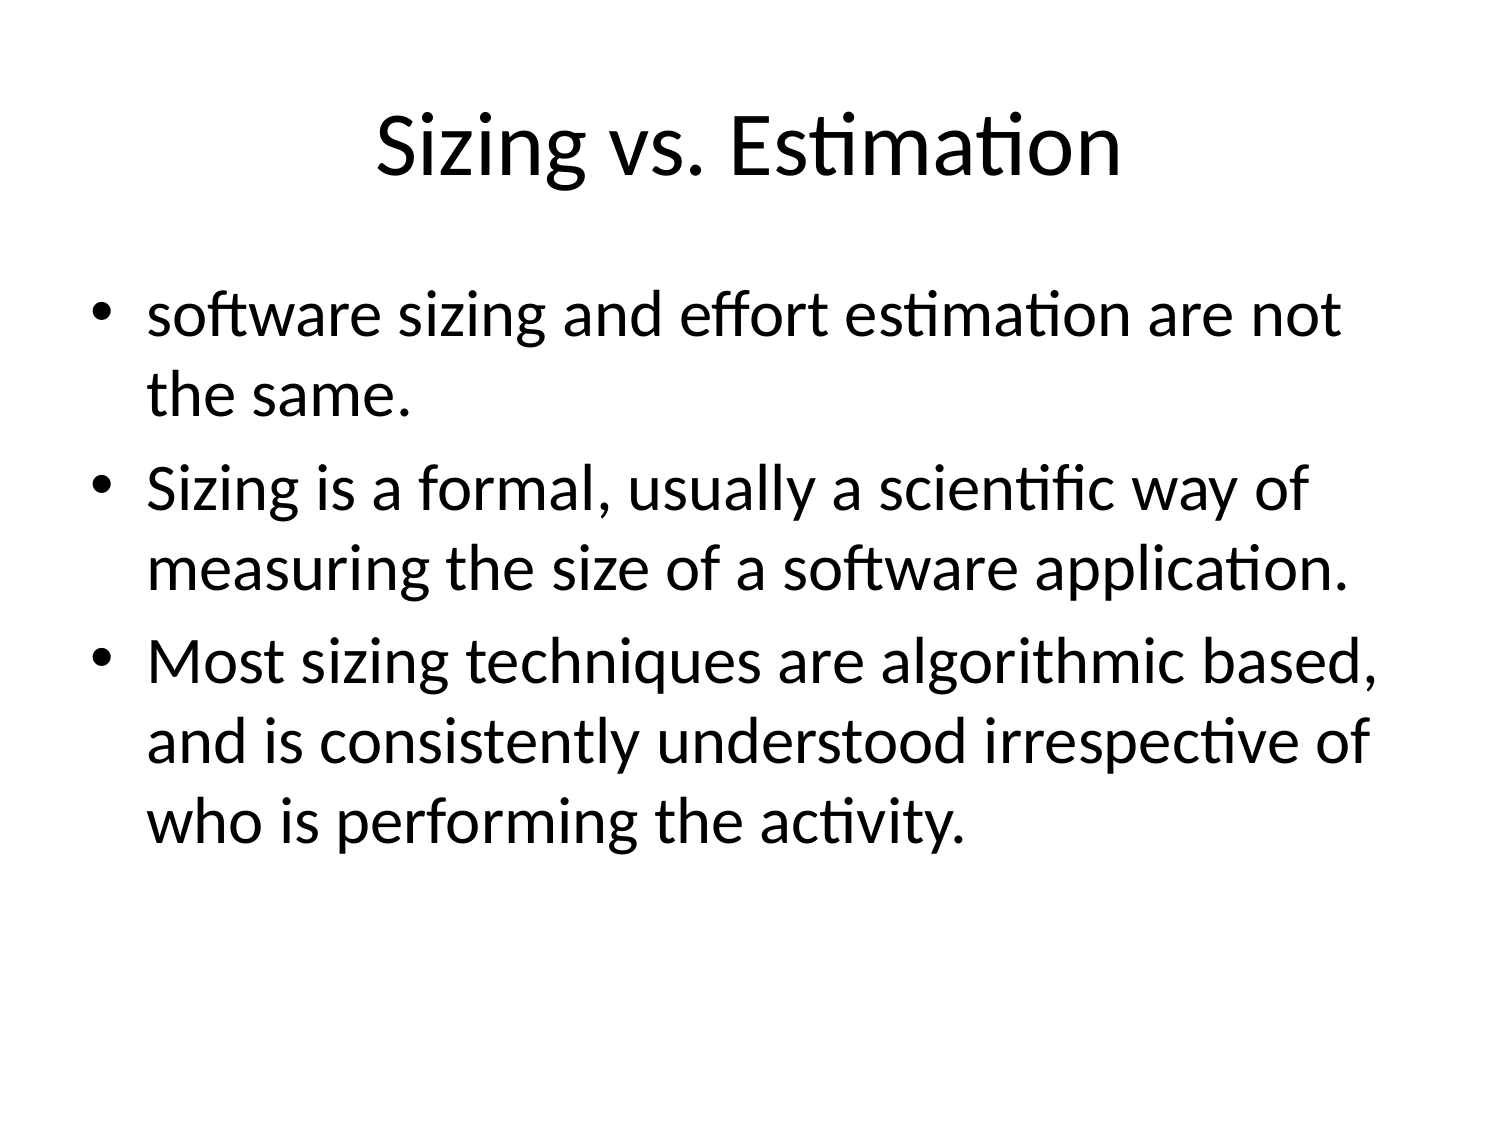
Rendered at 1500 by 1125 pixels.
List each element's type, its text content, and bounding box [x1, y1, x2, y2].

list software sizing and effort estimation are not the same. Sizing is a formal, usually a scientific way of measuring the size of a software application. Most sizing techniques are algorithmic based, and is consistently understood irrespective of who is performing the activity. [75, 262, 1425, 1005]
title Sizing vs. Estimation [75, 45, 1425, 233]
